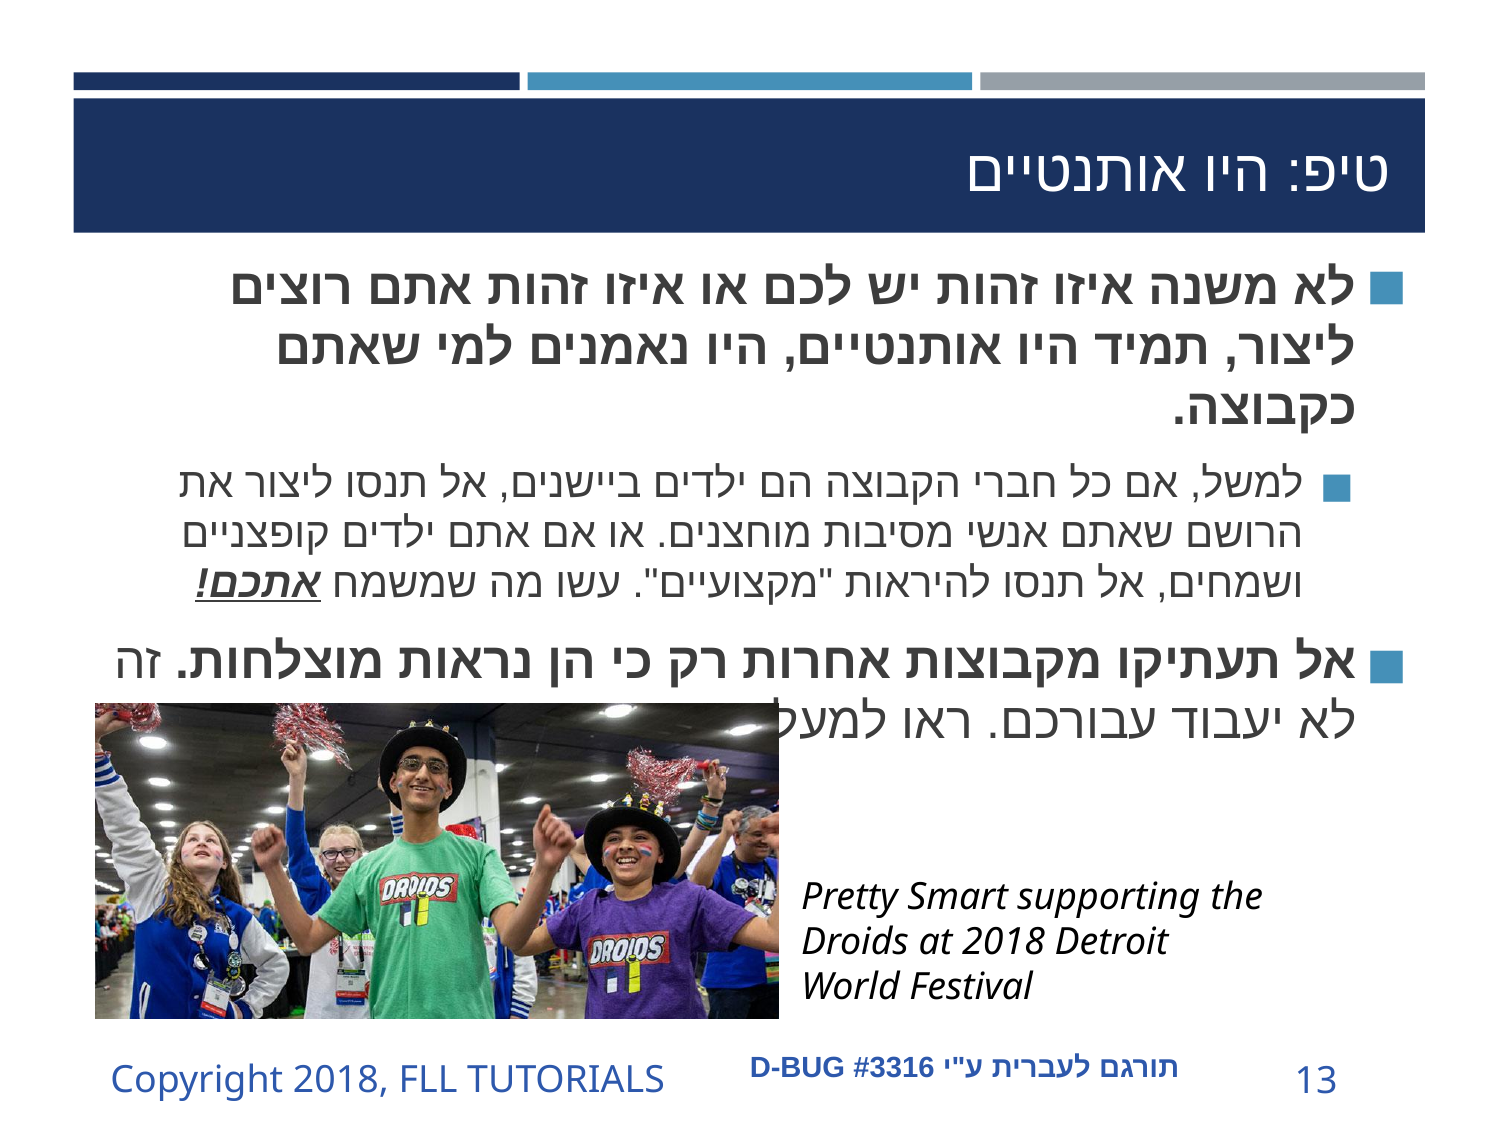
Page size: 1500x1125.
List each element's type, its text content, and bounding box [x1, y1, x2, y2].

list לא משנה איזו זהות יש לכם או איזו זהות אתם רוצים ליצור, תמיד היו אותנטיים, היו נאמנים למי שאתם כקבוצה. למשל, אם כל חברי הקבוצה הם ילדים ביישנים, אל תנסו ליצור את הרושם שאתם אנשי מסיבות מוחצנים. או אם אתם ילדים קופצניים ושמחים, אל תנסו להיראות "מקצועיים". עשו מה שמשמח אתכם! אל תעתיקו מקבוצות אחרות רק כי הן נראות מוצלחות. זה לא יעבוד עבורכם. ראו למעלה. [73, 246, 1423, 962]
title טיפ: היו אותנטיים [95, 112, 1406, 211]
picture [94, 702, 779, 1019]
text_box Pretty Smart supporting the Droids at 2018 Detroit World Festival [785, 864, 1280, 1015]
footer Copyright 2018, FLL TUTORIALS [95, 1047, 718, 1108]
text_box תורגם לעברית ע"י D-BUG #3316 [718, 1040, 1211, 1116]
slide_number ‹#› [1279, 1048, 1406, 1109]
